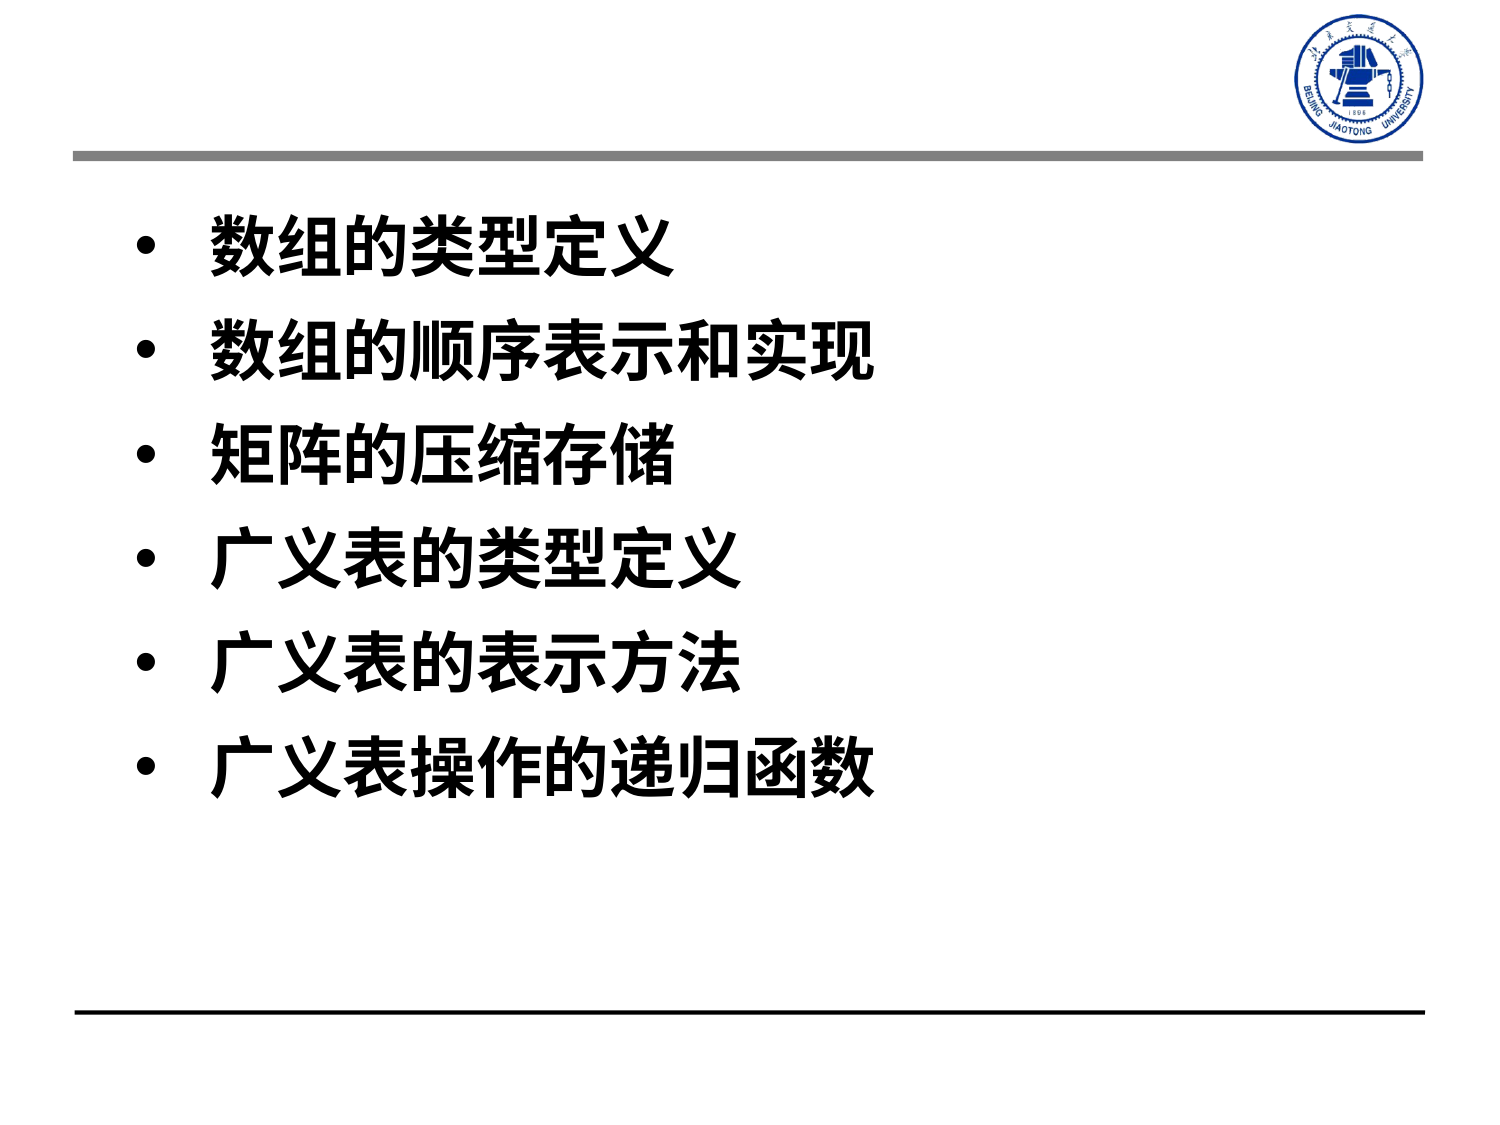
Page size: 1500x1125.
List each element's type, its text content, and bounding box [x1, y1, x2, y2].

picture [1294, 14, 1424, 144]
text_box 数组的类型定义 数组的顺序表示和实现 矩阵的压缩存储 广义表的类型定义 广义表的表示方法 广义表操作的递归函数 [119, 172, 1246, 813]
